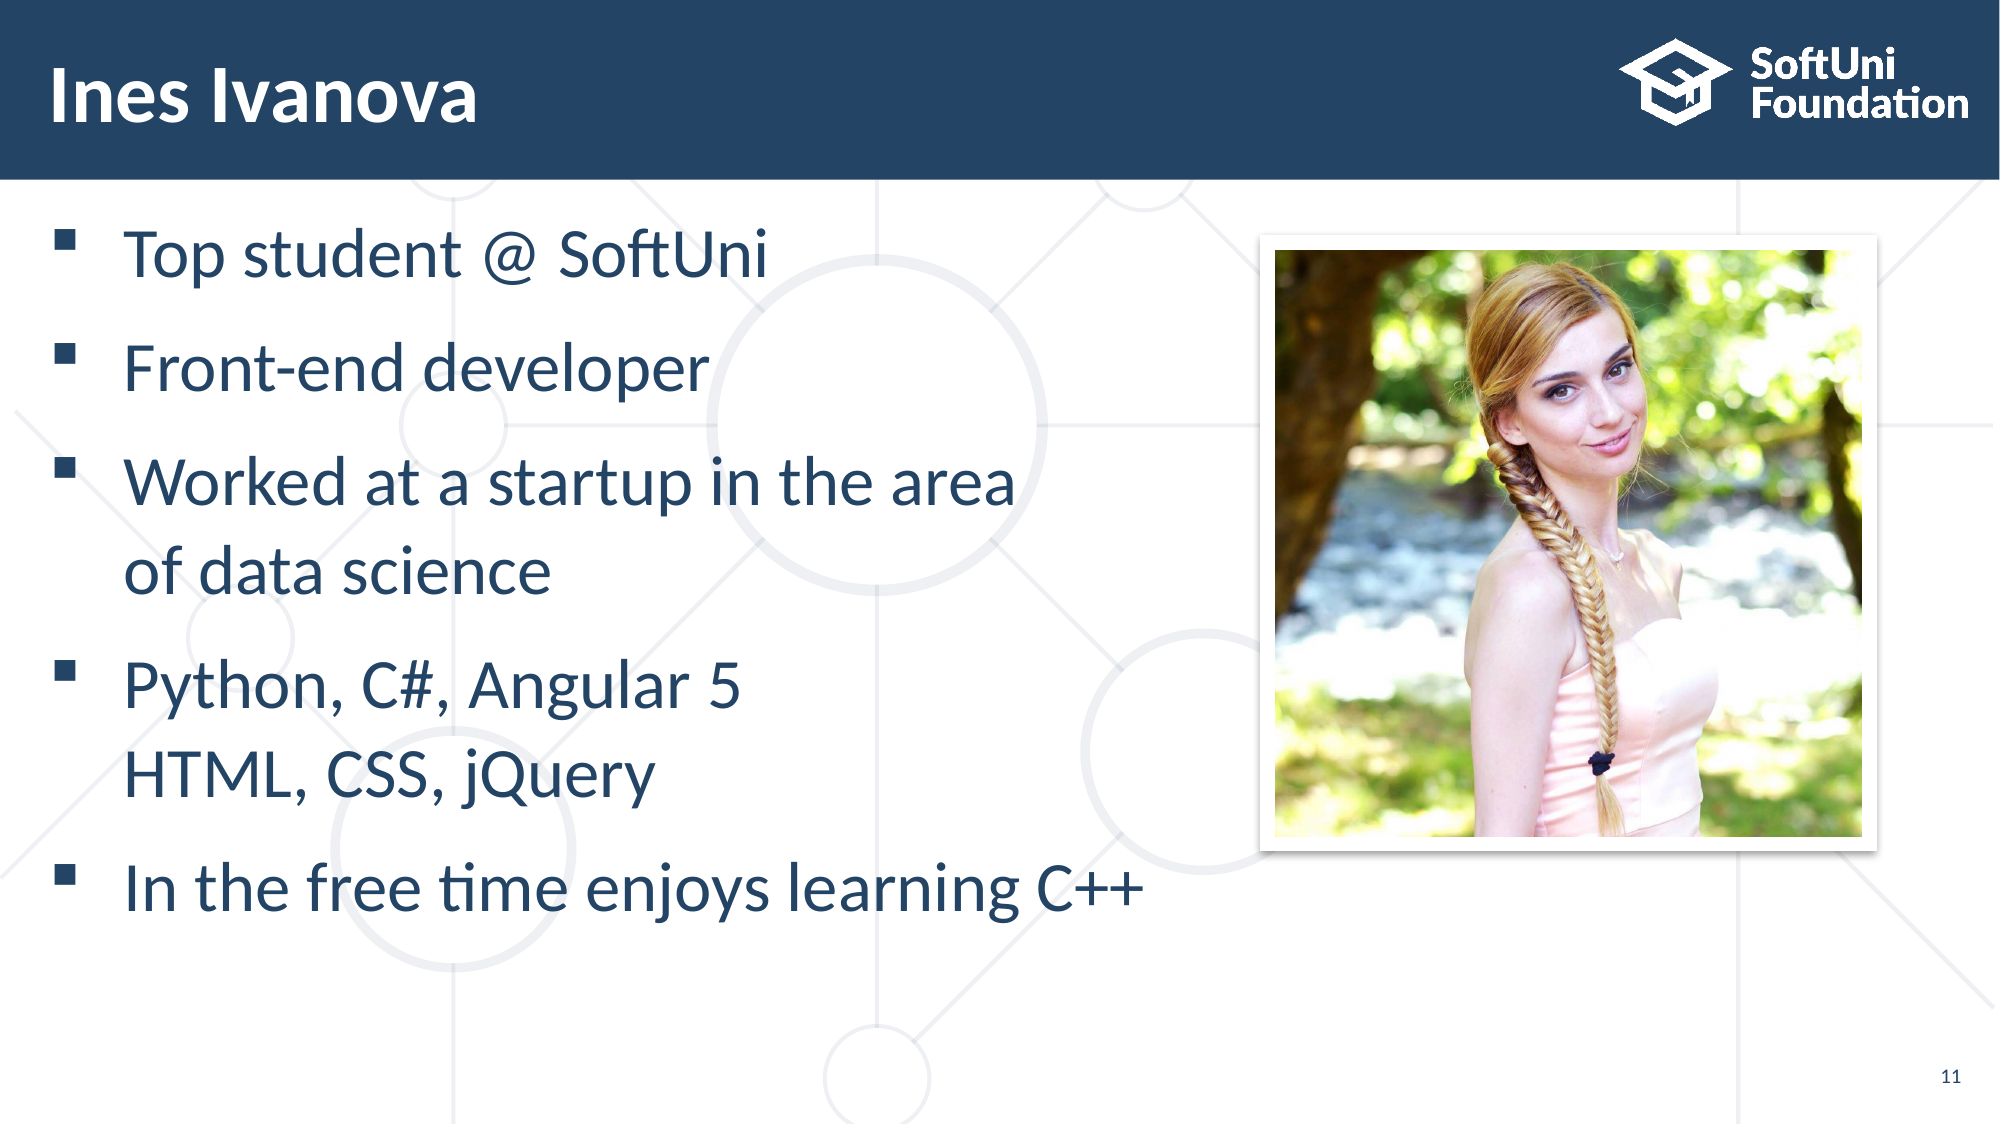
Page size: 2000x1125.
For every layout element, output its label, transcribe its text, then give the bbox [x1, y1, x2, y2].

list Top student @ SoftUni Front-end developer Worked at a startup in the area of data science Python, C#, Angular 5 HTML, CSS, jQuery In the free time enjoys learning C++ [31, 196, 1970, 1050]
slide_number 11 [1896, 1049, 1968, 1101]
picture [1274, 249, 1863, 837]
picture [1618, 38, 1968, 126]
title Ines Ivanova [31, 16, 1591, 162]
